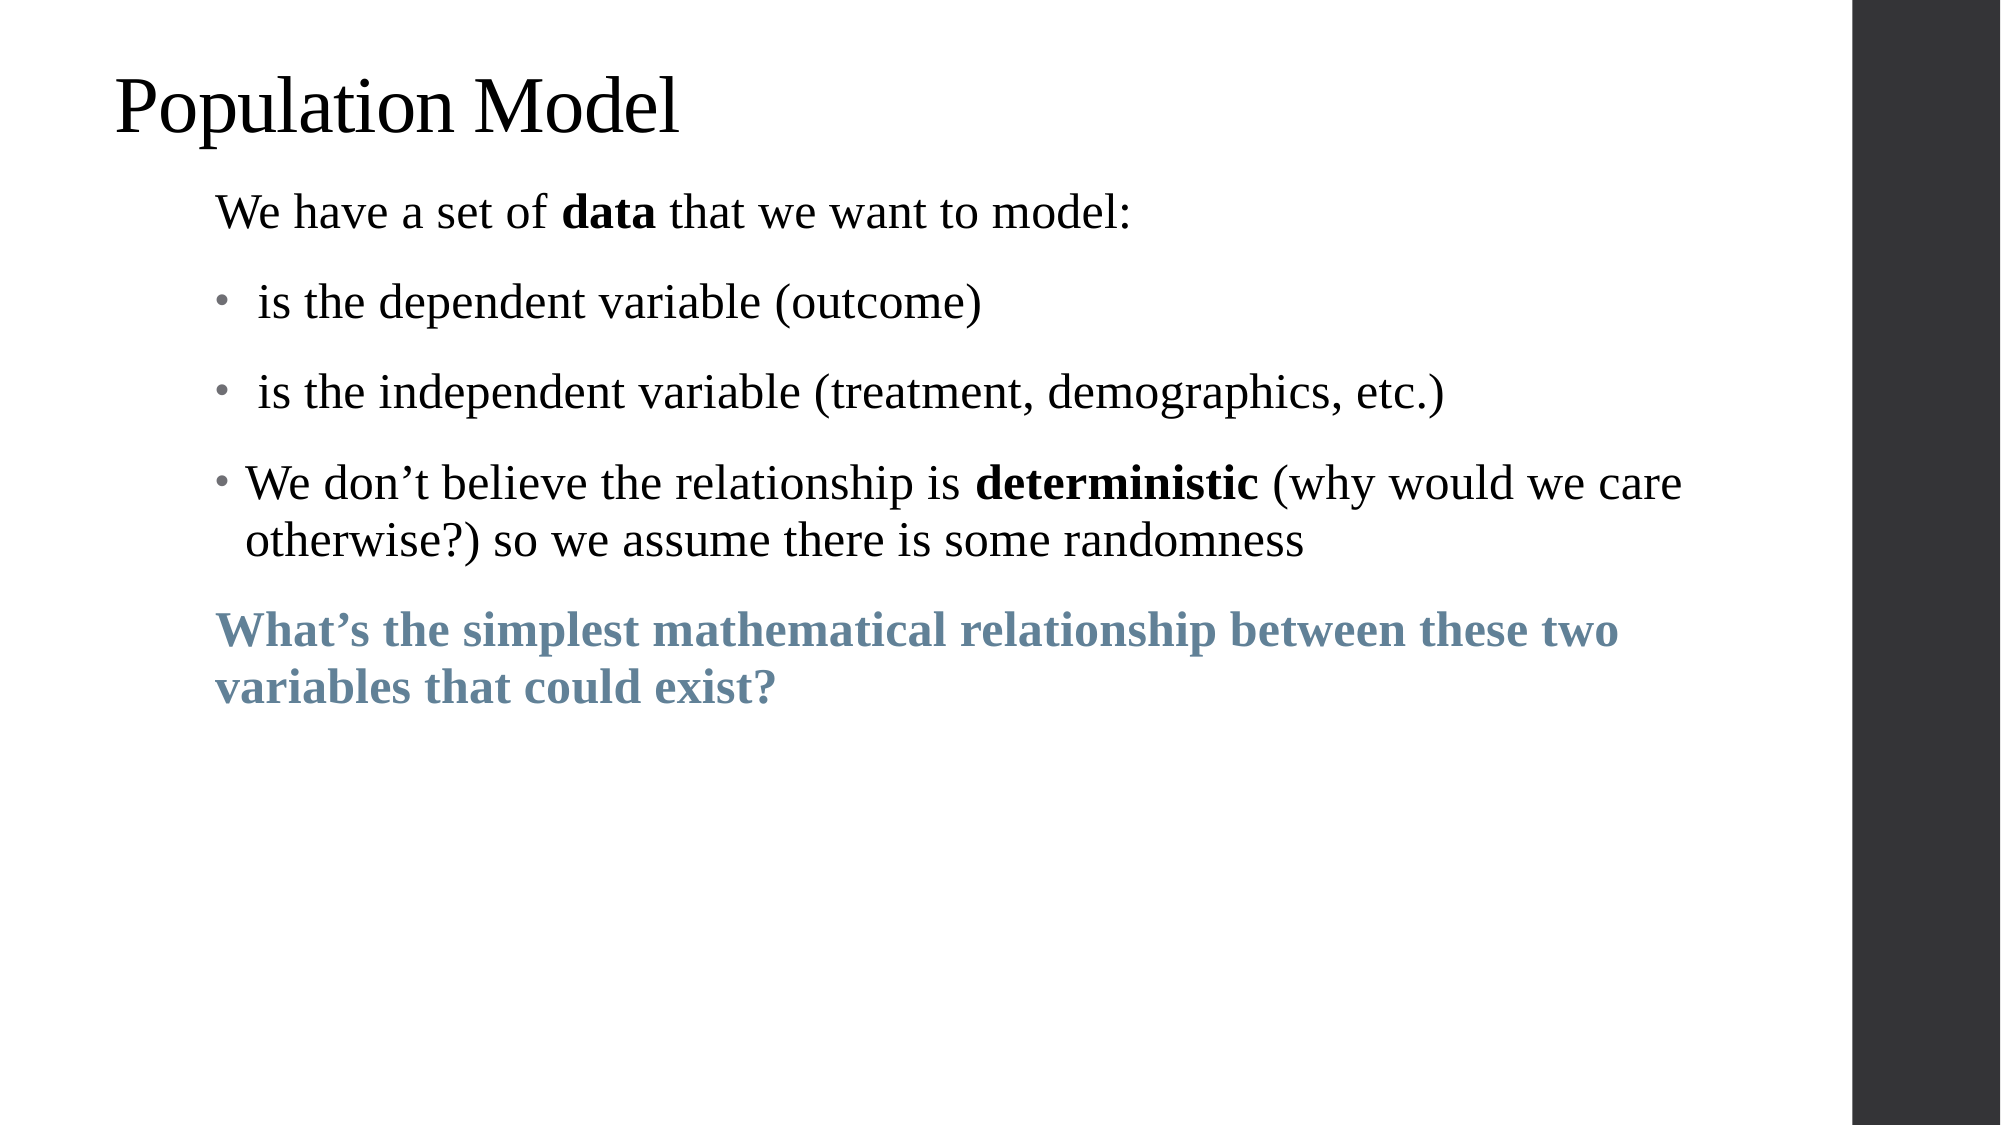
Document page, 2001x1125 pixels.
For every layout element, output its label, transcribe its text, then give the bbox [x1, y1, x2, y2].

title Population Model [99, 55, 1293, 158]
